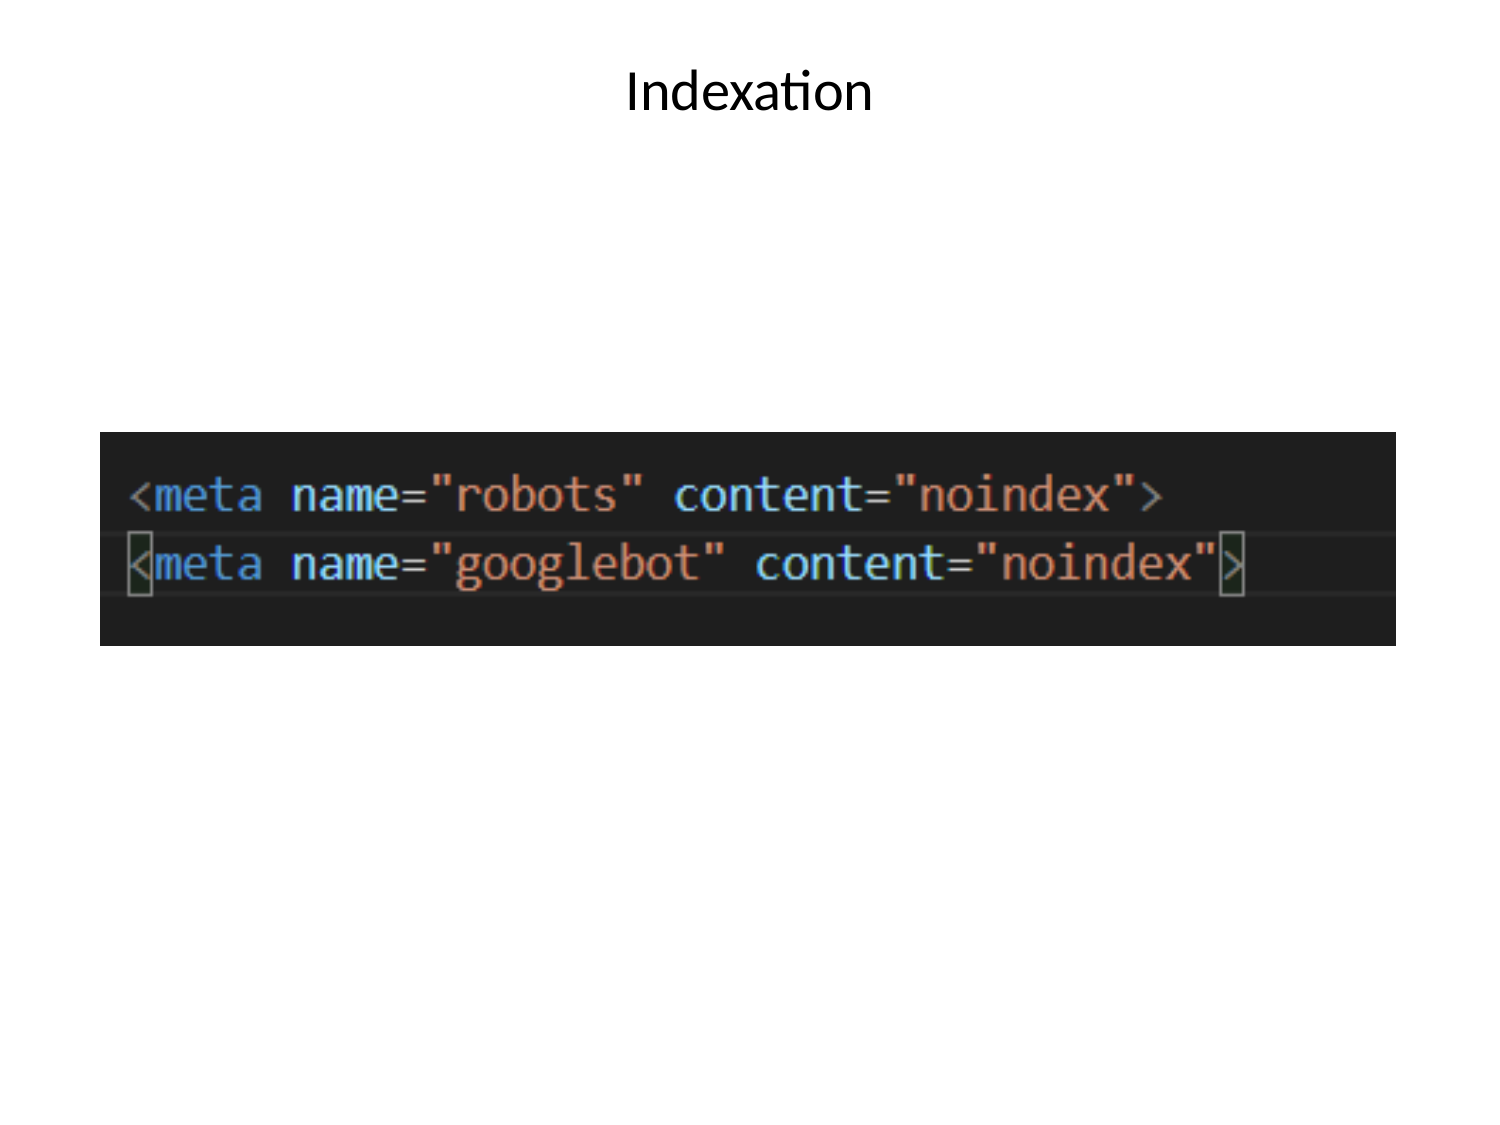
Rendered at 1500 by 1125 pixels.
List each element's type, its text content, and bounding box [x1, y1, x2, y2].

text_box Indexation [74, 45, 1425, 233]
picture [100, 432, 1397, 646]
